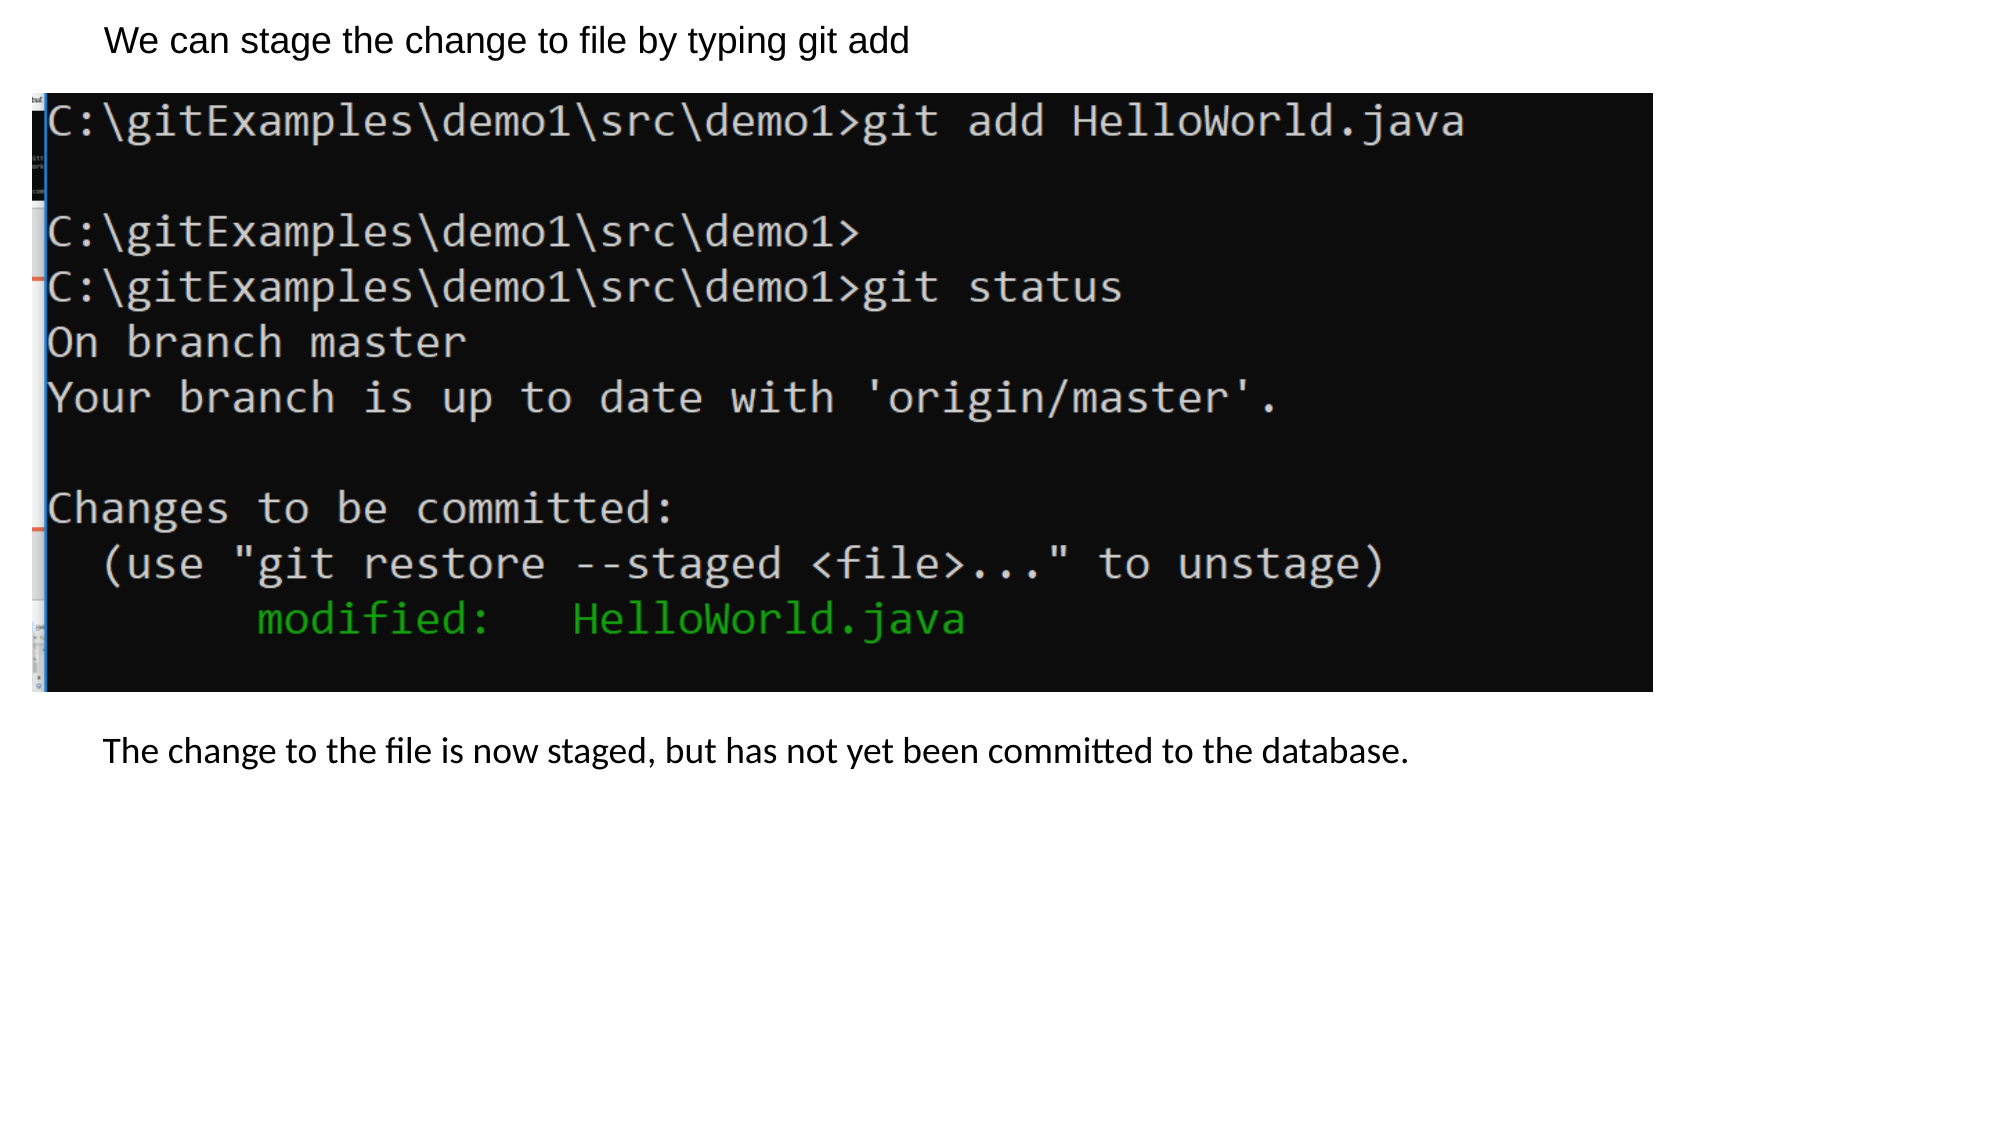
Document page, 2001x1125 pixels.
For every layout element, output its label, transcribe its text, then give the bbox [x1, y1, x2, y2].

picture [32, 92, 1653, 692]
text_box We can stage the change to file by typing git add [89, 8, 926, 69]
text_box The change to the file is now staged, but has not yet been committed to the database. [87, 719, 1427, 779]
